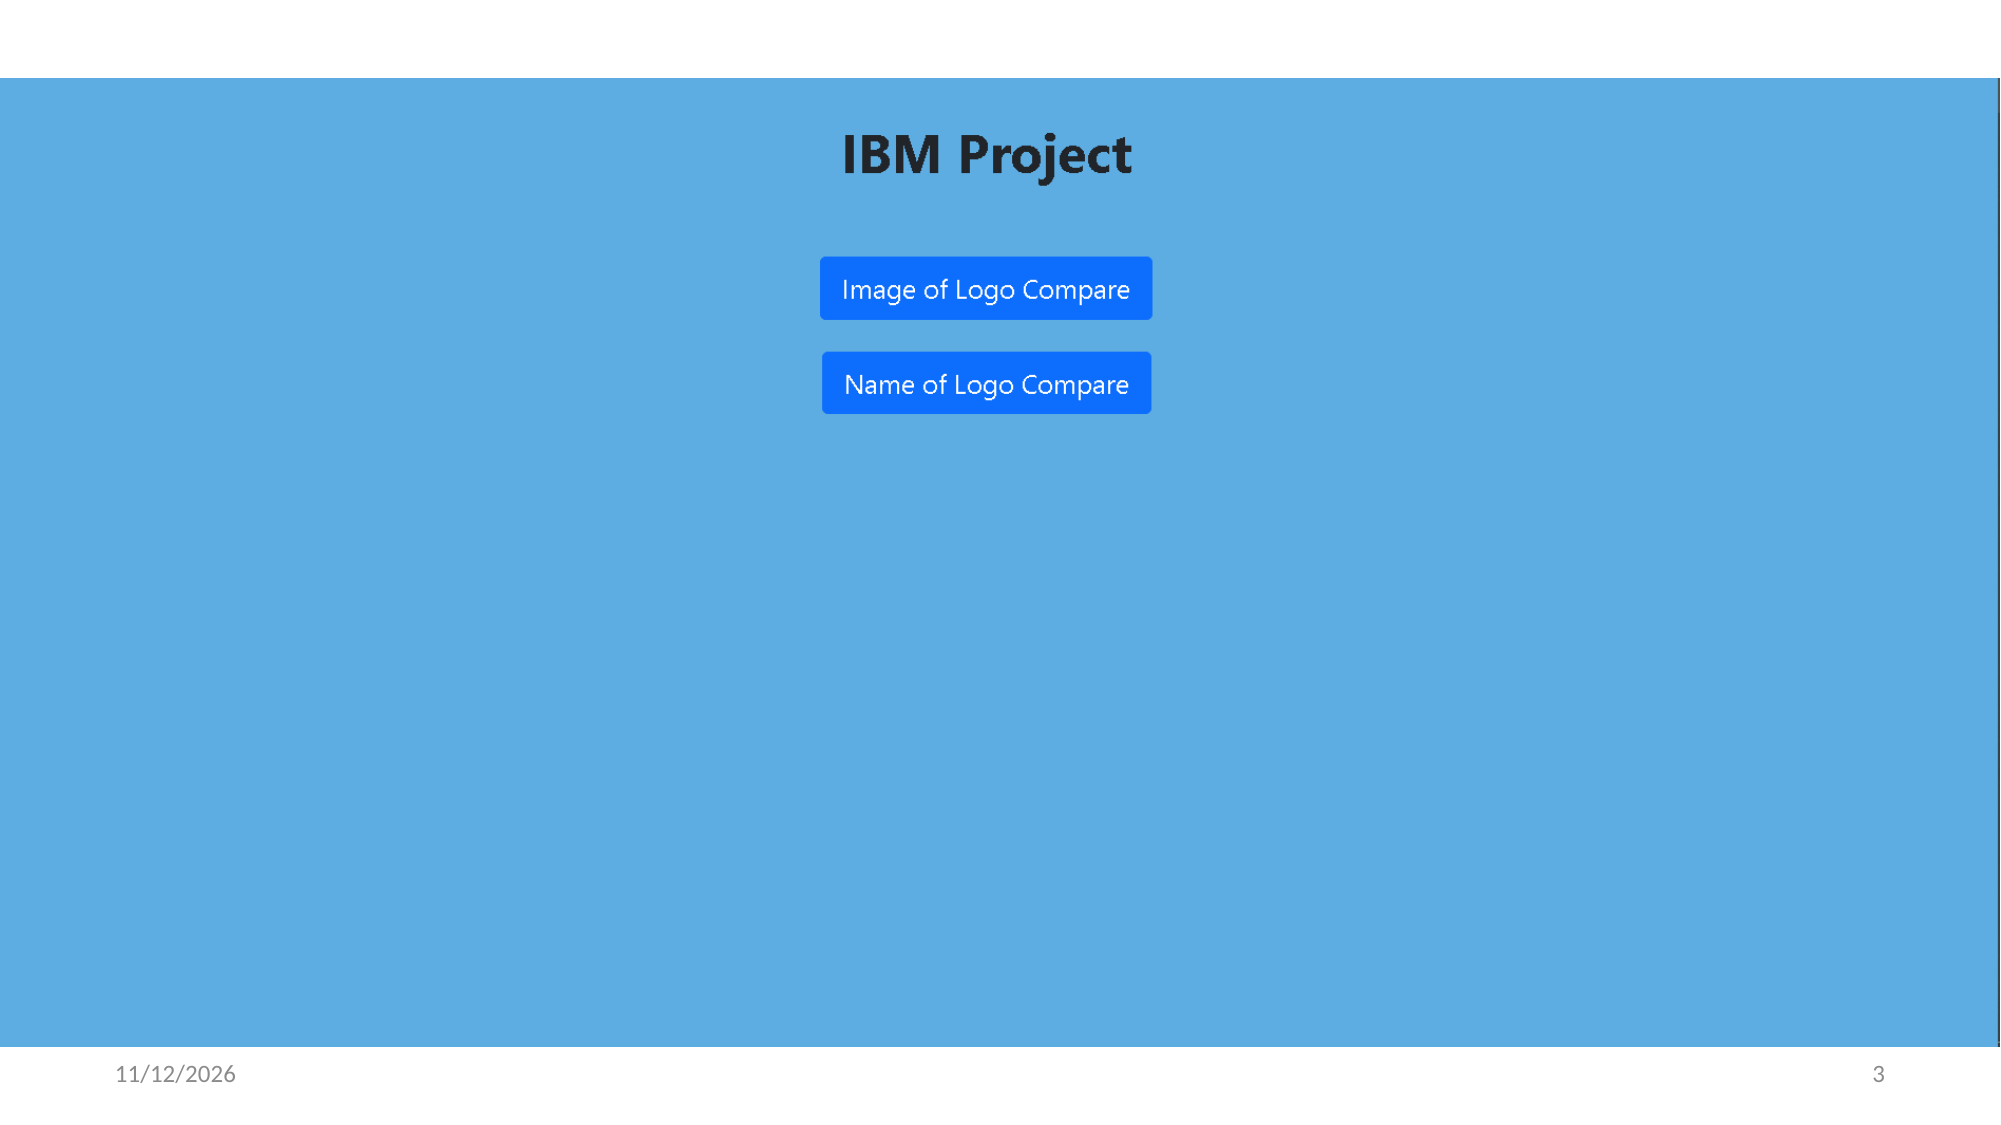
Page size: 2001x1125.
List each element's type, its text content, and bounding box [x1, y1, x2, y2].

picture [0, 78, 2000, 1047]
slide_number 3 [1433, 1058, 1900, 1103]
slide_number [99, 1058, 567, 1103]
